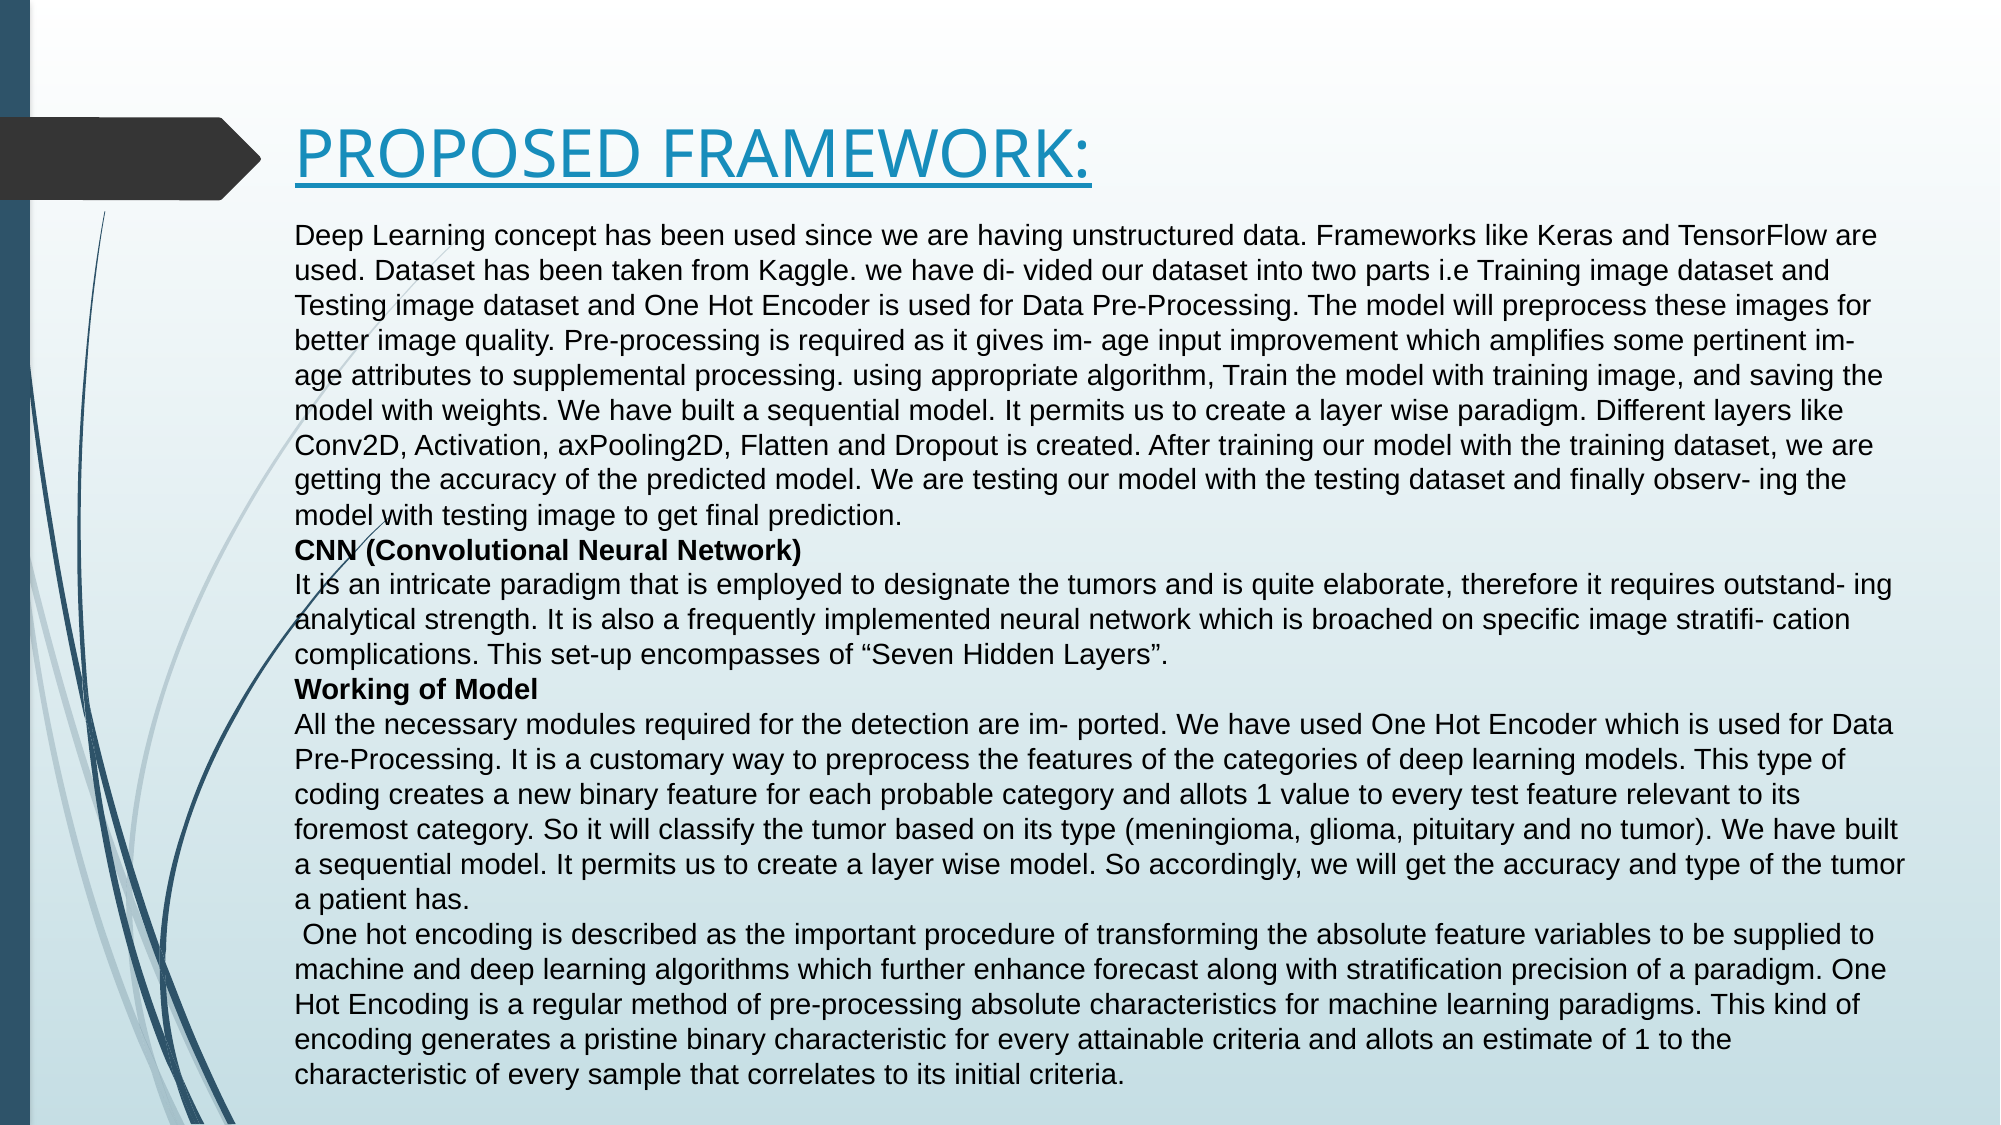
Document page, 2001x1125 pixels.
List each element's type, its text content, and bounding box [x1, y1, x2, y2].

title PROPOSED FRAMEWORK: [279, 103, 1742, 208]
text_box Deep Learning concept has been used since we are having unstructured data. Frameworks like Keras and TensorFlow are used. Dataset has been taken from Kaggle. we have di- vided our dataset into two parts i.e Training image dataset and Testing image dataset and One Hot Encoder is used for Data Pre-Processing. The model will preprocess these images for better image quality. Pre-processing is required as it gives im- age input improvement which amplifies some pertinent im- age attributes to supplemental processing. using appropriate algorithm, Train the model with training image, and saving the model with weights. We have built a sequential model. It permits us to create a layer wise paradigm. Different layers like Conv2D, Activation, axPooling2D, Flatten and Dropout is created. After training our model with the training dataset, we are getting the accuracy of the predicted model. We are testing our model with the testing dataset and finally observ- ing the model with testing image to get final prediction. CNN (Convolutional Neural Network) It is an intricate paradigm that is employed to designate the tumors and is quite elaborate, therefore it requires outstand- ing analytical strength. It is also a frequently implemented neural network which is broached on specific image stratifi- cation complications. This set-up encompasses of “Seven Hidden Layers”. Working of Model All the necessary modules required for the detection are im- ported. We have used One Hot Encoder which is used for Data Pre-Processing. It is a customary way to preprocess the features of the categories of deep learning models. This type of coding creates a new binary feature for each probable category and allots 1 value to every test feature relevant to its foremost category. So it will classify the tumor based on its type (meningioma, glioma, pituitary and no tumor). We have built a sequential model. It permits us to create a layer wise model. So accordingly, we will get the accuracy and type of the tumor a patient has. One hot encoding is described as the important procedure of transforming the absolute feature variables to be supplied to machine and deep learning algorithms which further enhance forecast along with stratification precision of a paradigm. One Hot Encoding is a regular method of pre-processing absolute characteristics for machine learning paradigms. This kind of encoding generates a pristine binary characteristic for every attainable criteria and allots an estimate of 1 to the characteristic of every sample that correlates to its initial criteria. [279, 208, 1927, 1125]
